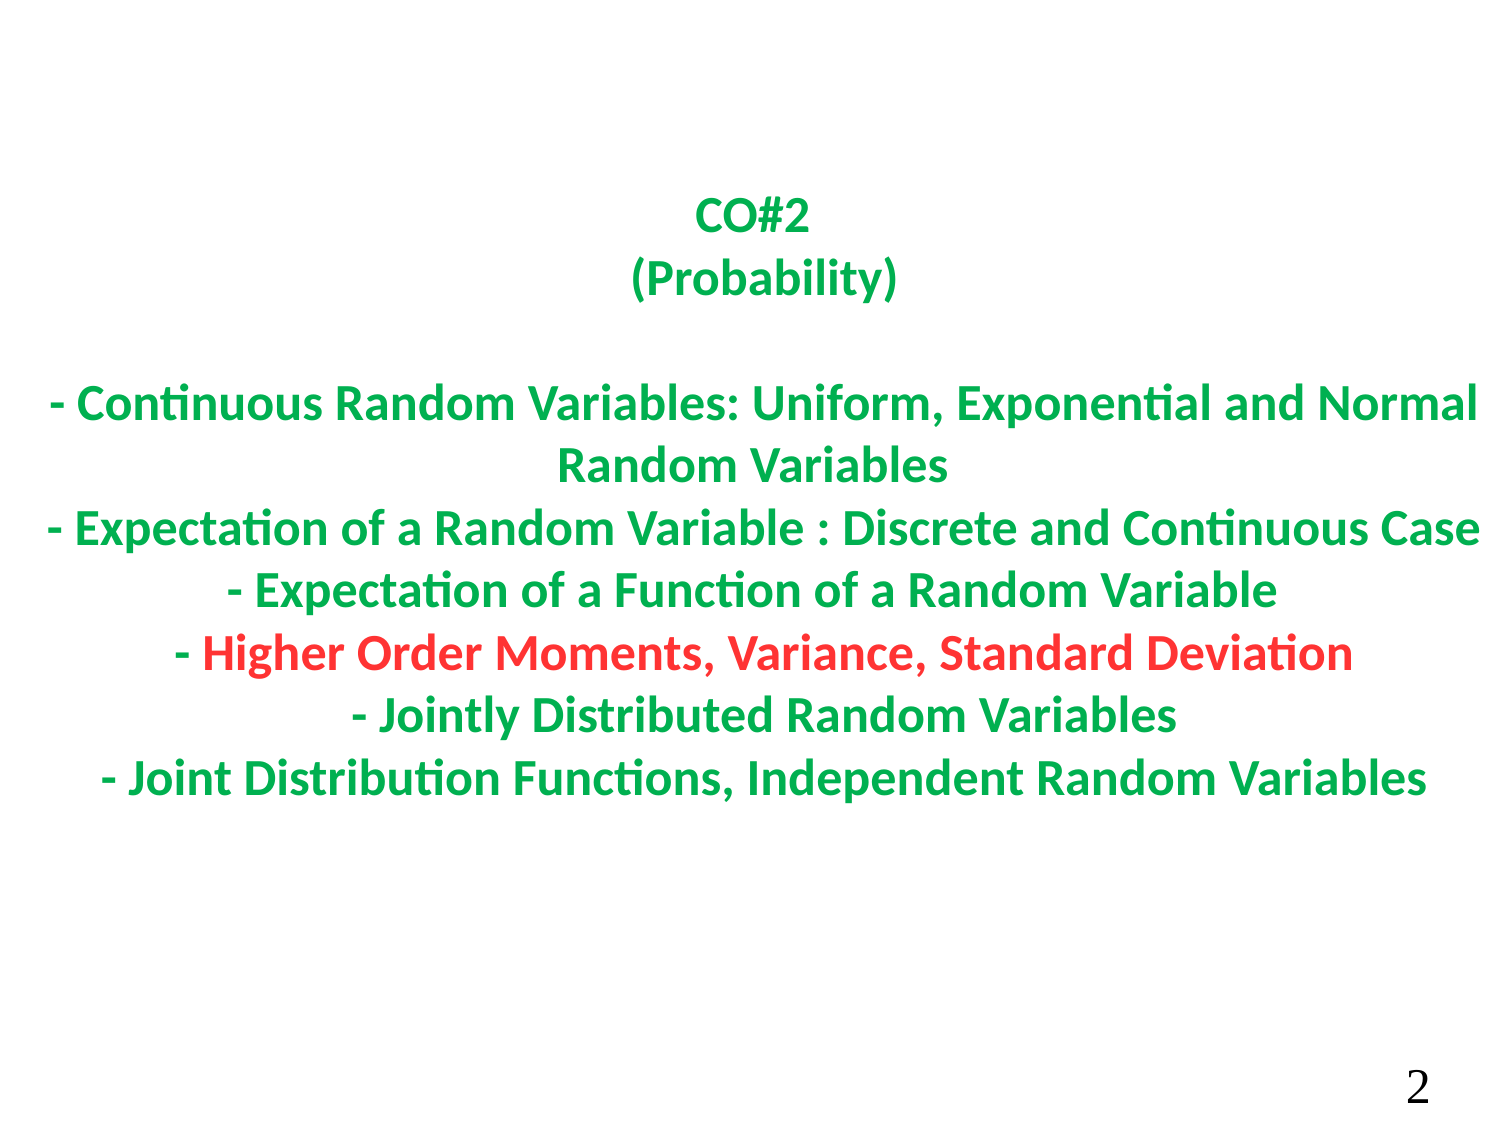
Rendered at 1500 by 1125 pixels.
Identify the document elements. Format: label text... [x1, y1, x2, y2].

title CO#2 (Probability) - Continuous Random Variables: Uniform, Exponential and Normal Random Variables - Expectation of a Random Variable : Discrete and Continuous Case - Expectation of a Function of a Random Variable - Higher Order Moments, Variance, Standard Deviation - Jointly Distributed Random Variables - Joint Distribution Functions, Independent Random Variables [29, 115, 1500, 934]
text_box 2 [1391, 1045, 1481, 1103]
